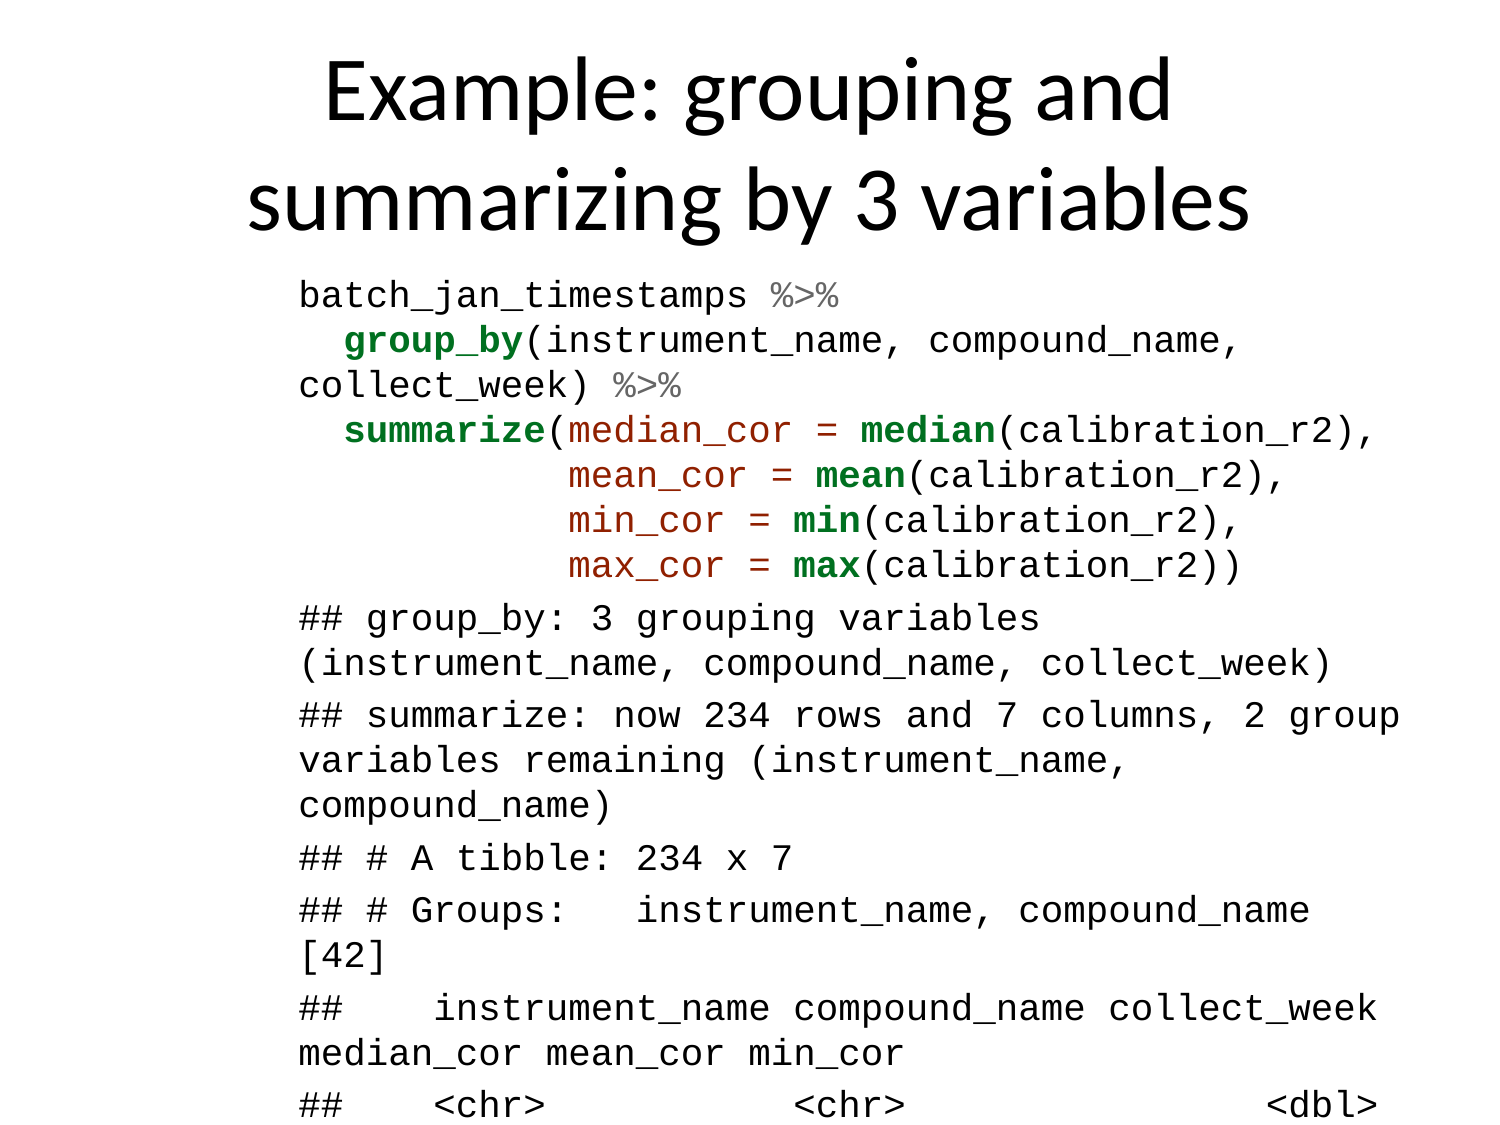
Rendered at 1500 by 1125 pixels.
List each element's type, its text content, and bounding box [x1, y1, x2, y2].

title Example: grouping and summarizing by 3 variables [75, 45, 1425, 233]
list batch_jan_timestamps %>% group_by(instrument_name, compound_name, collect_week) %>% summarize(median_cor = median(calibration_r2), mean_cor = mean(calibration_r2), min_cor = min(calibration_r2), max_cor = max(calibration_r2)) ## group_by: 3 grouping variables (instrument_name, compound_name, collect_week) ## summarize: now 234 rows and 7 columns, 2 group variables remaining (instrument_name, compound_name) ## # A tibble: 234 x 7 ## # Groups: instrument_name, compound_name [42] ## instrument_name compound_name collect_week median_cor mean_cor min_cor ## <chr> <chr> <dbl> <dbl> <dbl> <dbl> ## 1 bashful codeine 1 0.989 0.990 0.981 ## 2 bashful codeine 2 0.991 0.990 0.981 ## 3 bashful codeine 3 0.990 0.989 0.980 ## 4 bashful codeine 4 0.992 0.991 0.983 ## 5 bashful codeine 5 0.991 0.992 0.981 ## 6 bashful hydrocodone 1 0.989 0.990 0.985 ## 7 bashful hydrocodone 2 0.994 0.993 0.981 ## 8 bashful hydrocodone 3 0.990 0.989 0.982 ## 9 bashful hydrocodone 4 0.990 0.990 0.981 ## 10 bashful hydrocodone 5 0.987 0.988 0.980 ## # … with 224 more rows, and 1 more variable: max_cor <dbl> [75, 262, 1425, 1005]
